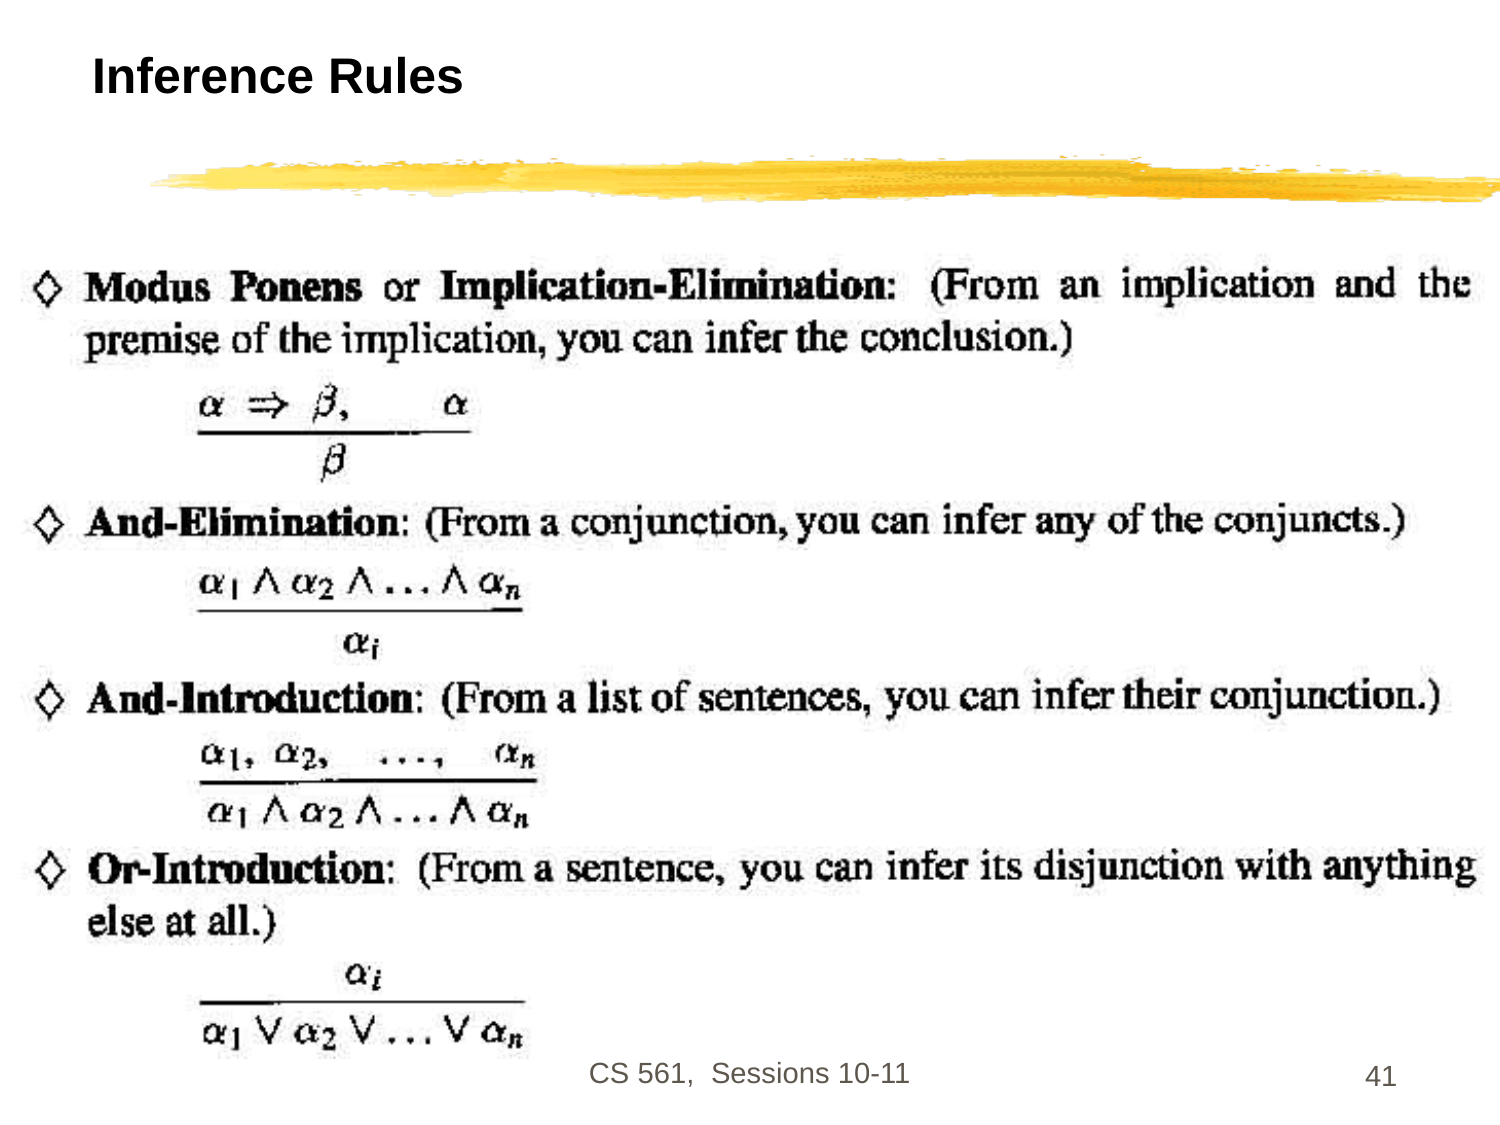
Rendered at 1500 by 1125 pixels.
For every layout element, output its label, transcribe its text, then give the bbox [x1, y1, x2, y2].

footer CS 561, Sessions 10-11 [512, 1066, 988, 1098]
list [5, 238, 1491, 1059]
title Inference Rules [76, 46, 1415, 112]
picture [150, 149, 1500, 213]
slide_number 41 [1099, 1066, 1413, 1101]
